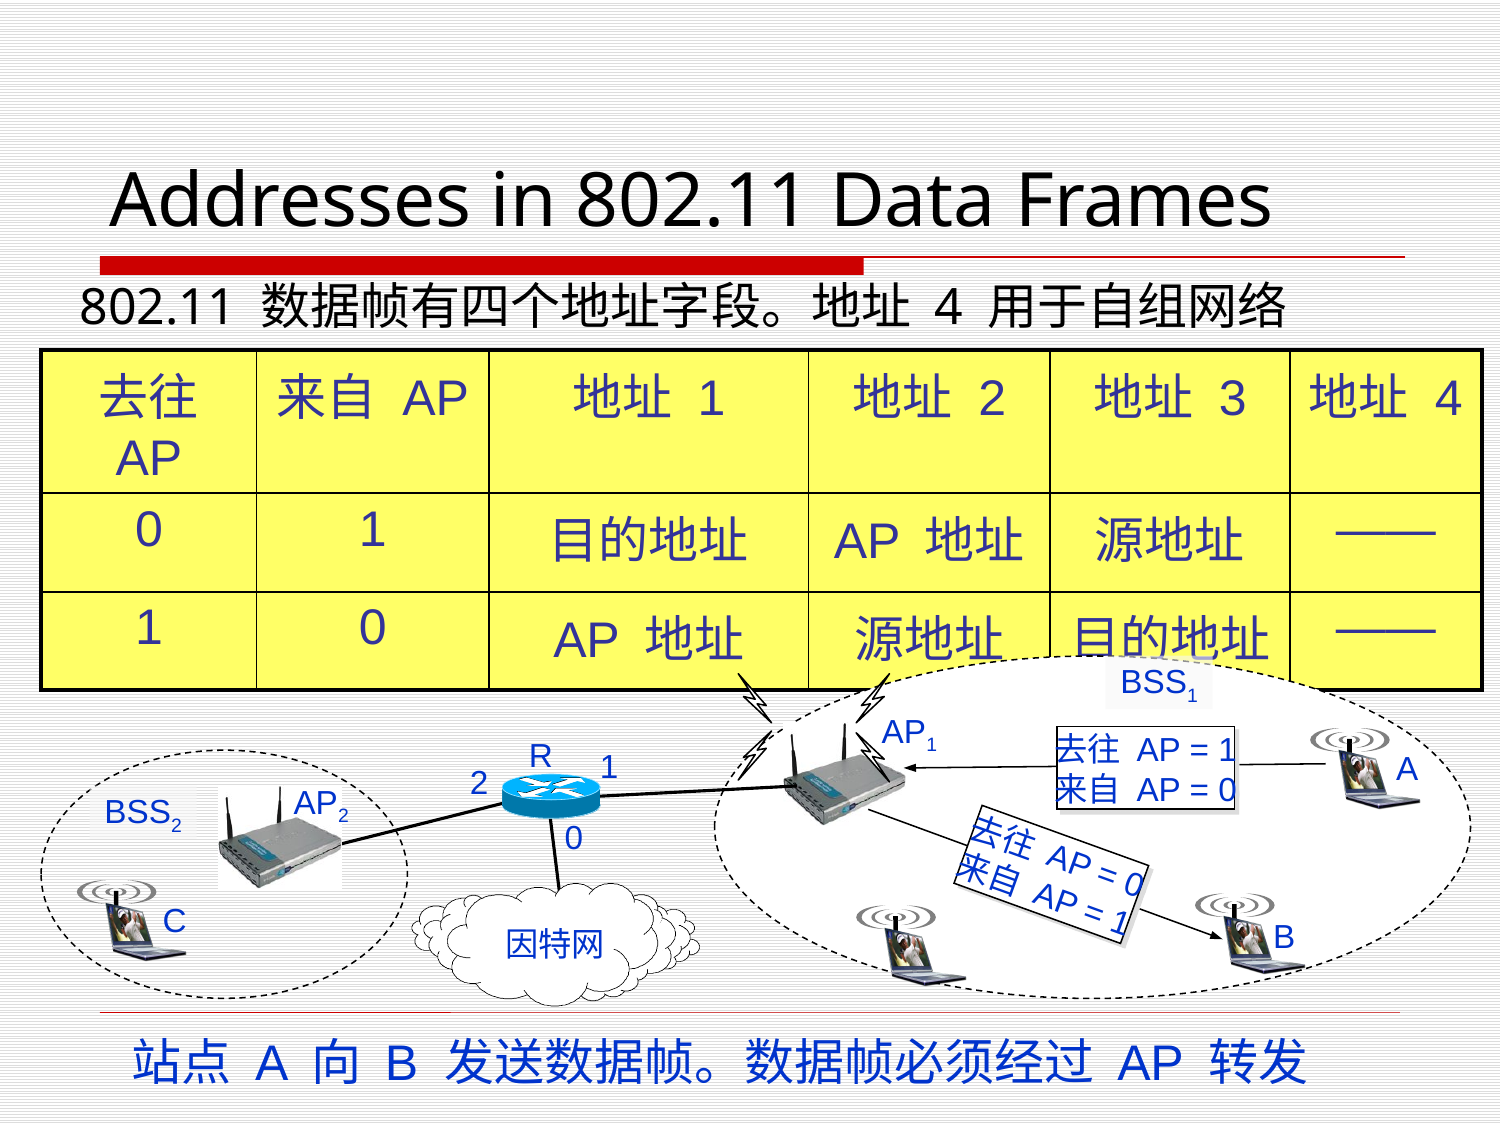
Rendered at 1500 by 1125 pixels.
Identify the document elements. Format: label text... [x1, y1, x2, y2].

picture [782, 722, 907, 826]
table_header 来自 AP [257, 352, 488, 492]
list 802.11 数据帧有四个地址字段。地址 4 用于自组网络 [64, 267, 1446, 348]
table_cell 源地址 [809, 593, 1049, 681]
text_box [724, 775, 737, 789]
text_box [714, 789, 1245, 999]
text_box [76, 879, 188, 962]
text_box 去往 AP = 0 来自 AP = 1 [954, 805, 1149, 944]
text_box 0 [549, 827, 598, 864]
text_box 1 [584, 738, 634, 793]
table_cell —— [1291, 593, 1480, 688]
picture [554, 789, 583, 798]
text_box C [192, 891, 202, 947]
picture [218, 785, 342, 889]
text_box BSS2 [89, 785, 197, 839]
picture [520, 789, 547, 798]
picture [501, 807, 601, 819]
table_header 地址 3 [1051, 352, 1289, 492]
table_cell 0 [257, 593, 488, 688]
table_cell AP 地址 [490, 593, 808, 688]
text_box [407, 880, 704, 1012]
table_cell 目的地址 [1051, 593, 1289, 680]
text_box AP1 [894, 702, 952, 763]
table_cell 源地址 [1051, 494, 1289, 591]
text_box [737, 673, 890, 783]
picture [555, 779, 582, 786]
table_cell 1 [257, 494, 488, 591]
text_box AP2 [278, 773, 364, 834]
table_header 地址 2 [809, 352, 1049, 492]
text_box [41, 750, 408, 999]
text_box R [513, 726, 568, 772]
text_box [894, 655, 1398, 767]
text_box 2 [454, 753, 504, 809]
table_header 地址 1 [490, 352, 808, 492]
table_cell —— [1291, 494, 1480, 591]
table_cell 目的地址 [490, 494, 808, 591]
picture [522, 778, 549, 785]
text_box [911, 763, 1057, 772]
title Addresses in 802.11 Data Frames [94, 50, 1407, 250]
table_cell AP 地址 [809, 494, 1049, 591]
text_box A [1425, 739, 1434, 795]
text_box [1309, 727, 1421, 810]
table_cell 1 [43, 593, 256, 688]
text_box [1194, 893, 1306, 975]
picture [501, 773, 601, 804]
text_box 站点 A 向 B 发送数据帧。数据帧必须经过 AP 转发 [100, 1023, 1341, 1098]
text_box 去往 AP = 1 来自 AP = 0 [1057, 726, 1235, 810]
table_cell 0 [43, 494, 256, 591]
text_box [911, 753, 1471, 968]
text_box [855, 905, 967, 987]
table_header 地址 4 [1291, 352, 1480, 492]
table_header 去往 AP [43, 352, 256, 492]
text_box BSS1 [1105, 655, 1213, 710]
